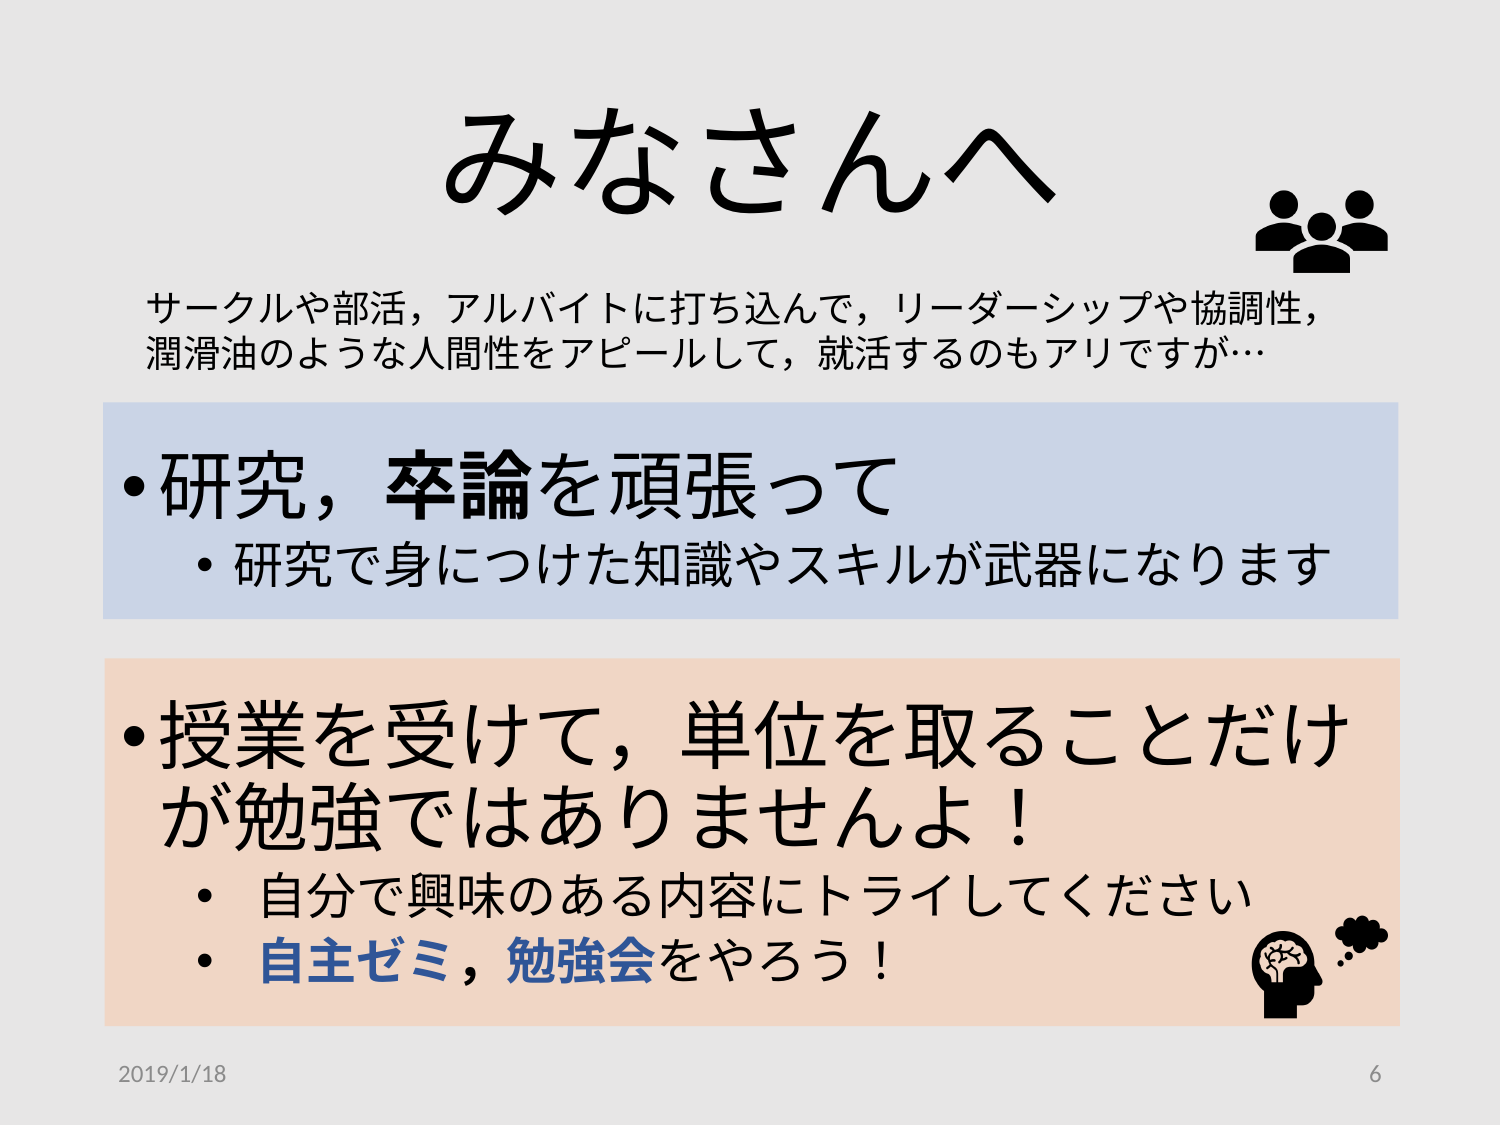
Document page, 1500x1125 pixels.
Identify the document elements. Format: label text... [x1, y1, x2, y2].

list 研究，卒論を頑張って 研究で身につけた知識やスキルが武器になります 授業を受けて，単位を取ることだけが勉強ではありませんよ！ 自分で興味のある内容にトライしてください 自主ゼミ，勉強会をやろう！ [106, 441, 1400, 1027]
picture [1246, 156, 1397, 307]
slide_number 6 [1059, 1042, 1397, 1103]
text_box サークルや部活，アルバイトに打ち込んで，リーダーシップや協調性，潤滑油のような人間性をアピールして，就活するのもアリですが… [130, 277, 1329, 382]
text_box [1237, 907, 1394, 1027]
text_box [102, 401, 1399, 620]
title みなさんへ [103, 59, 1397, 278]
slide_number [103, 1042, 441, 1103]
